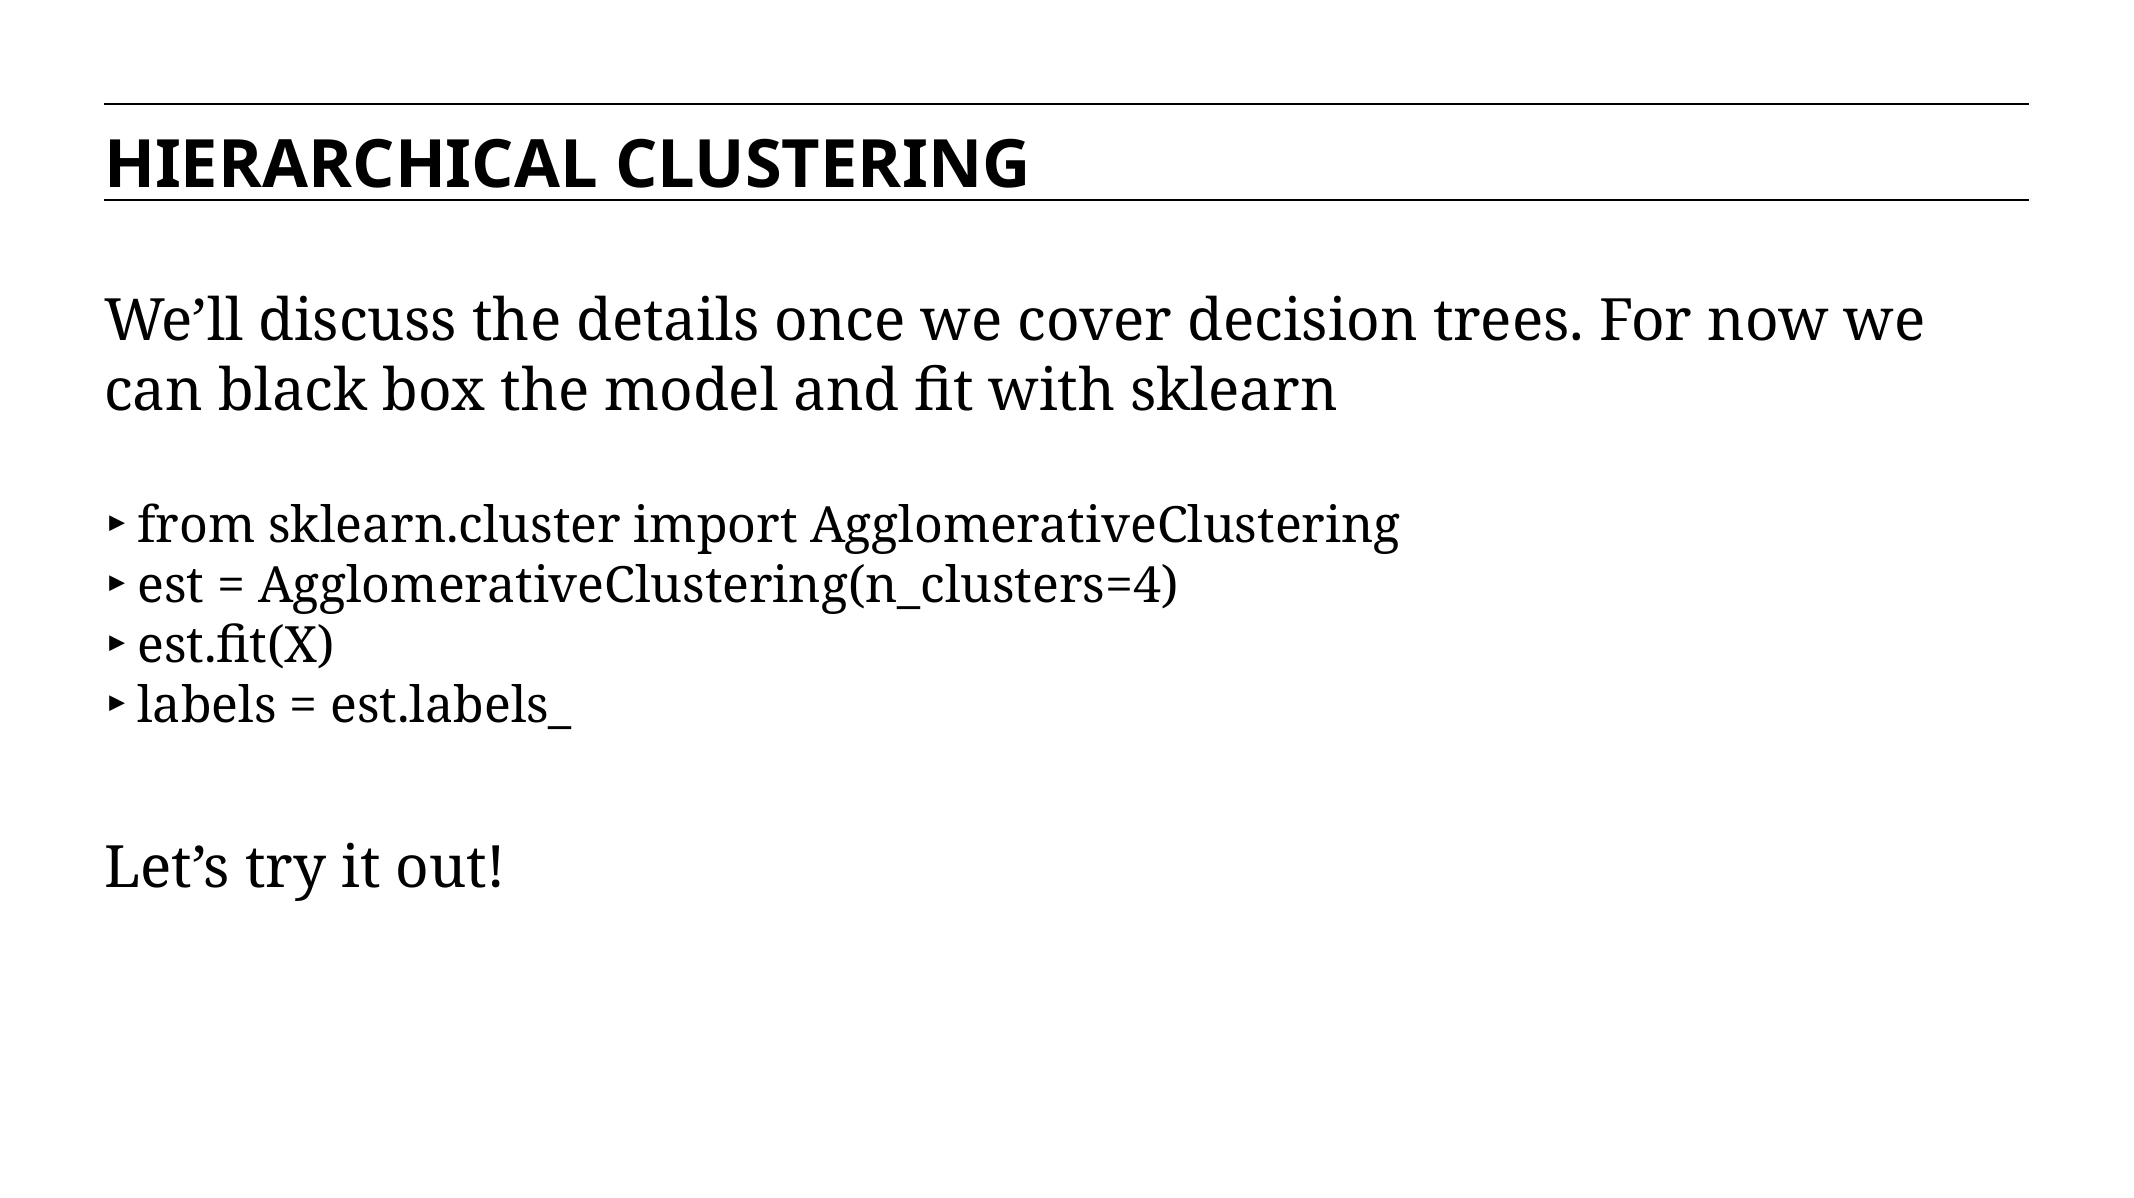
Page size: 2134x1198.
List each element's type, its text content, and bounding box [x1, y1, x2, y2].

list We’ll discuss the details once we cover decision trees. For now we can black box the model and fit with sklearn from sklearn.cluster import AgglomerativeClustering est = AgglomerativeClustering(n_clusters=4) est.fit(X) labels = est.labels_ Let’s try it out! [104, 212, 2030, 837]
text_box HIERARCHICAL CLUSTERING [104, 120, 2030, 192]
